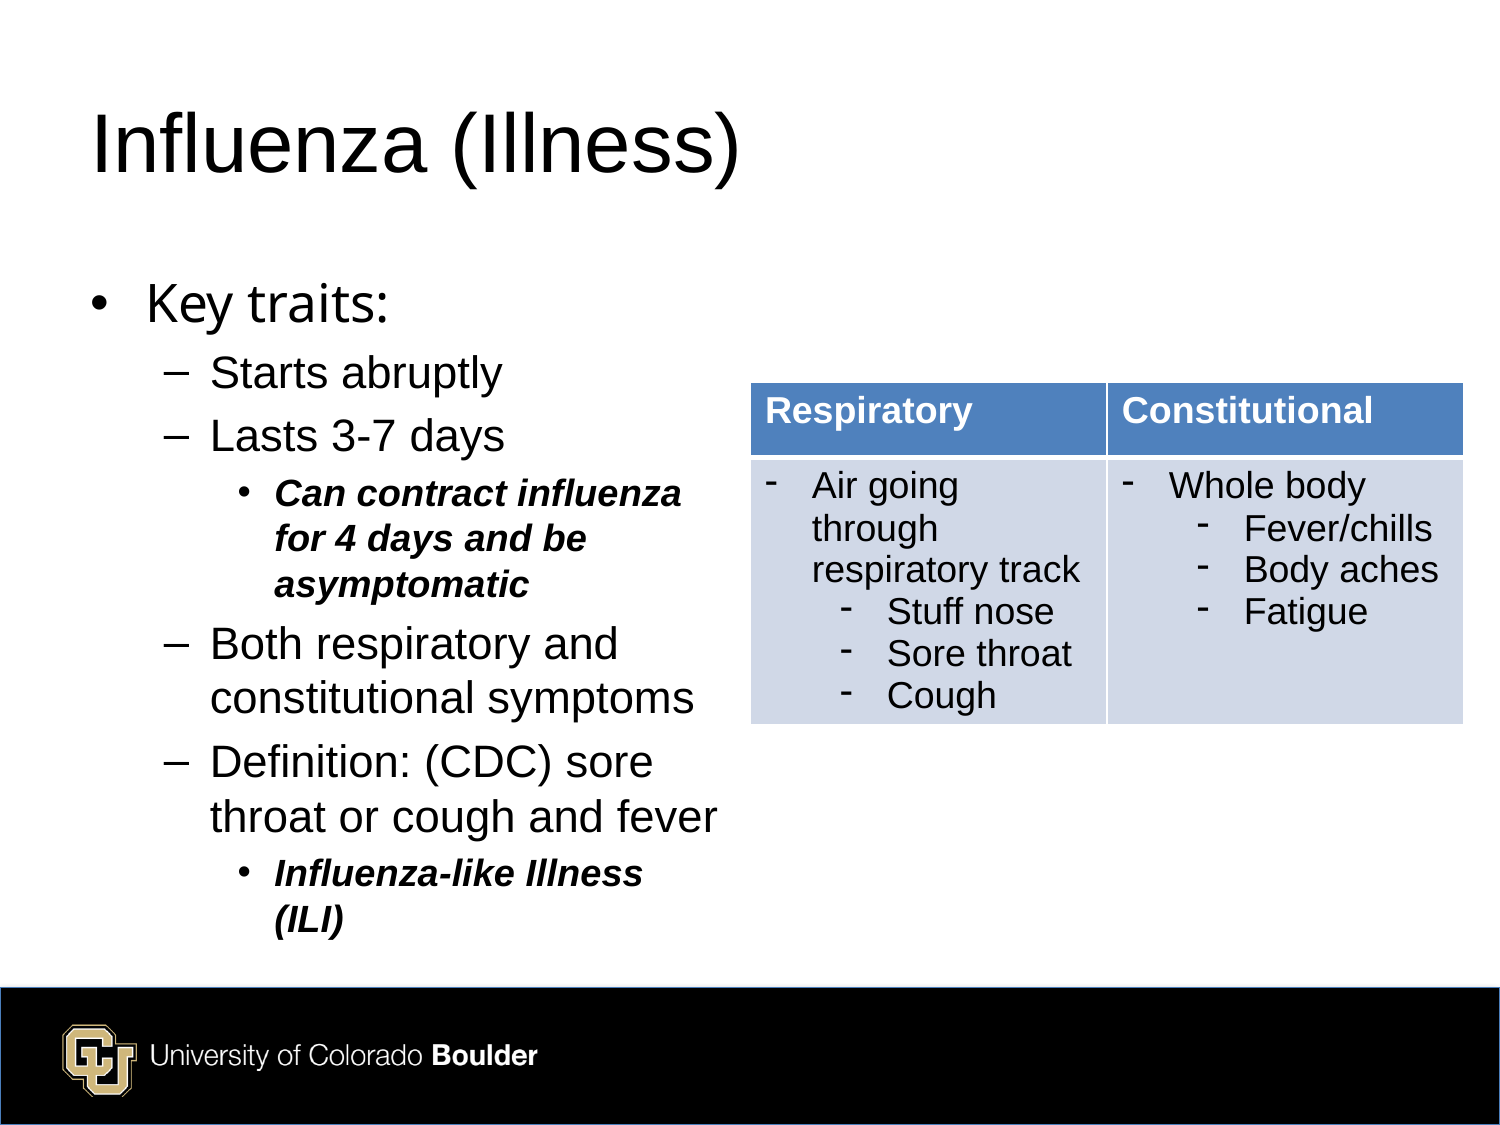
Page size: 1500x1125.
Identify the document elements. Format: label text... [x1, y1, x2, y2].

table_header Respiratory [751, 383, 1106, 455]
table_cell Air going through respiratory track Stuff nose Sore throat Cough [751, 460, 1106, 724]
table_cell Whole body Fever/chills Body aches Fatigue [1108, 460, 1463, 724]
table_header Constitutional [1108, 383, 1463, 455]
title Influenza (Illness) [75, 45, 1425, 233]
list Key traits: Starts abruptly Lasts 3-7 days Can contract influenza for 4 days and be asymptomatic Both respiratory and constitutional symptoms Definition: (CDC) sore throat or cough and fever Influenza-like Illness (ILI) [75, 262, 738, 1005]
